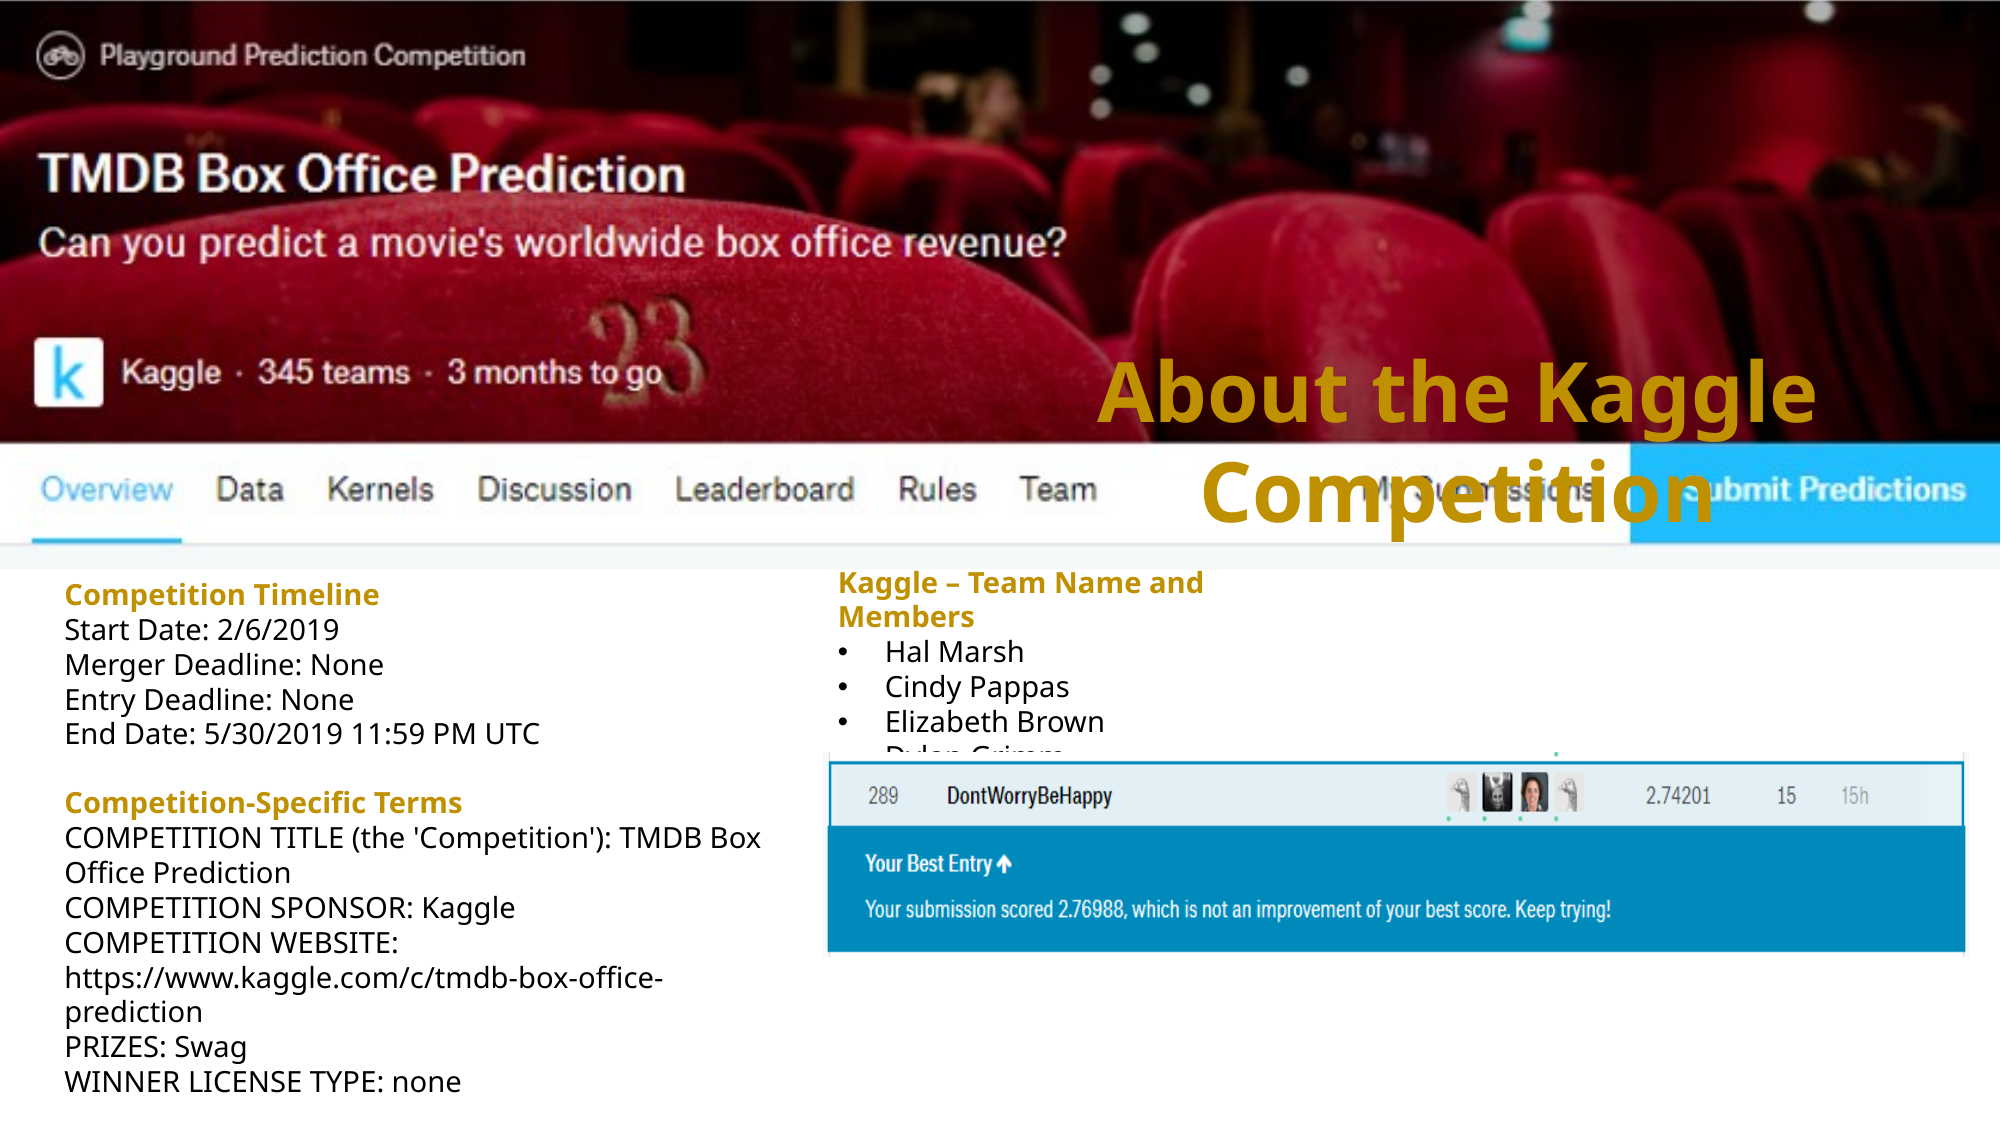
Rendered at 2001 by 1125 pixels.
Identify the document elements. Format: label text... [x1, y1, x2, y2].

text_box Kaggle – Team Name and Members Hal Marsh Cindy Pappas Elizabeth Brown Dylan Grimm [823, 569, 1357, 752]
picture [0, 0, 2000, 569]
text_box Competition-Specific Terms COMPETITION TITLE (the 'Competition'): TMDB Box Office Prediction COMPETITION SPONSOR: Kaggle COMPETITION WEBSITE: https://www.kaggle.com/c/tmdb-box-office-prediction PRIZES: Swag WINNER LICENSE TYPE: none [49, 776, 782, 1107]
text_box Competition Timeline Start Date: 2/6/2019 Merger Deadline: None Entry Deadline: None End Date: 5/30/2019 11:59 PM UTC [49, 569, 659, 776]
picture [823, 752, 1969, 957]
